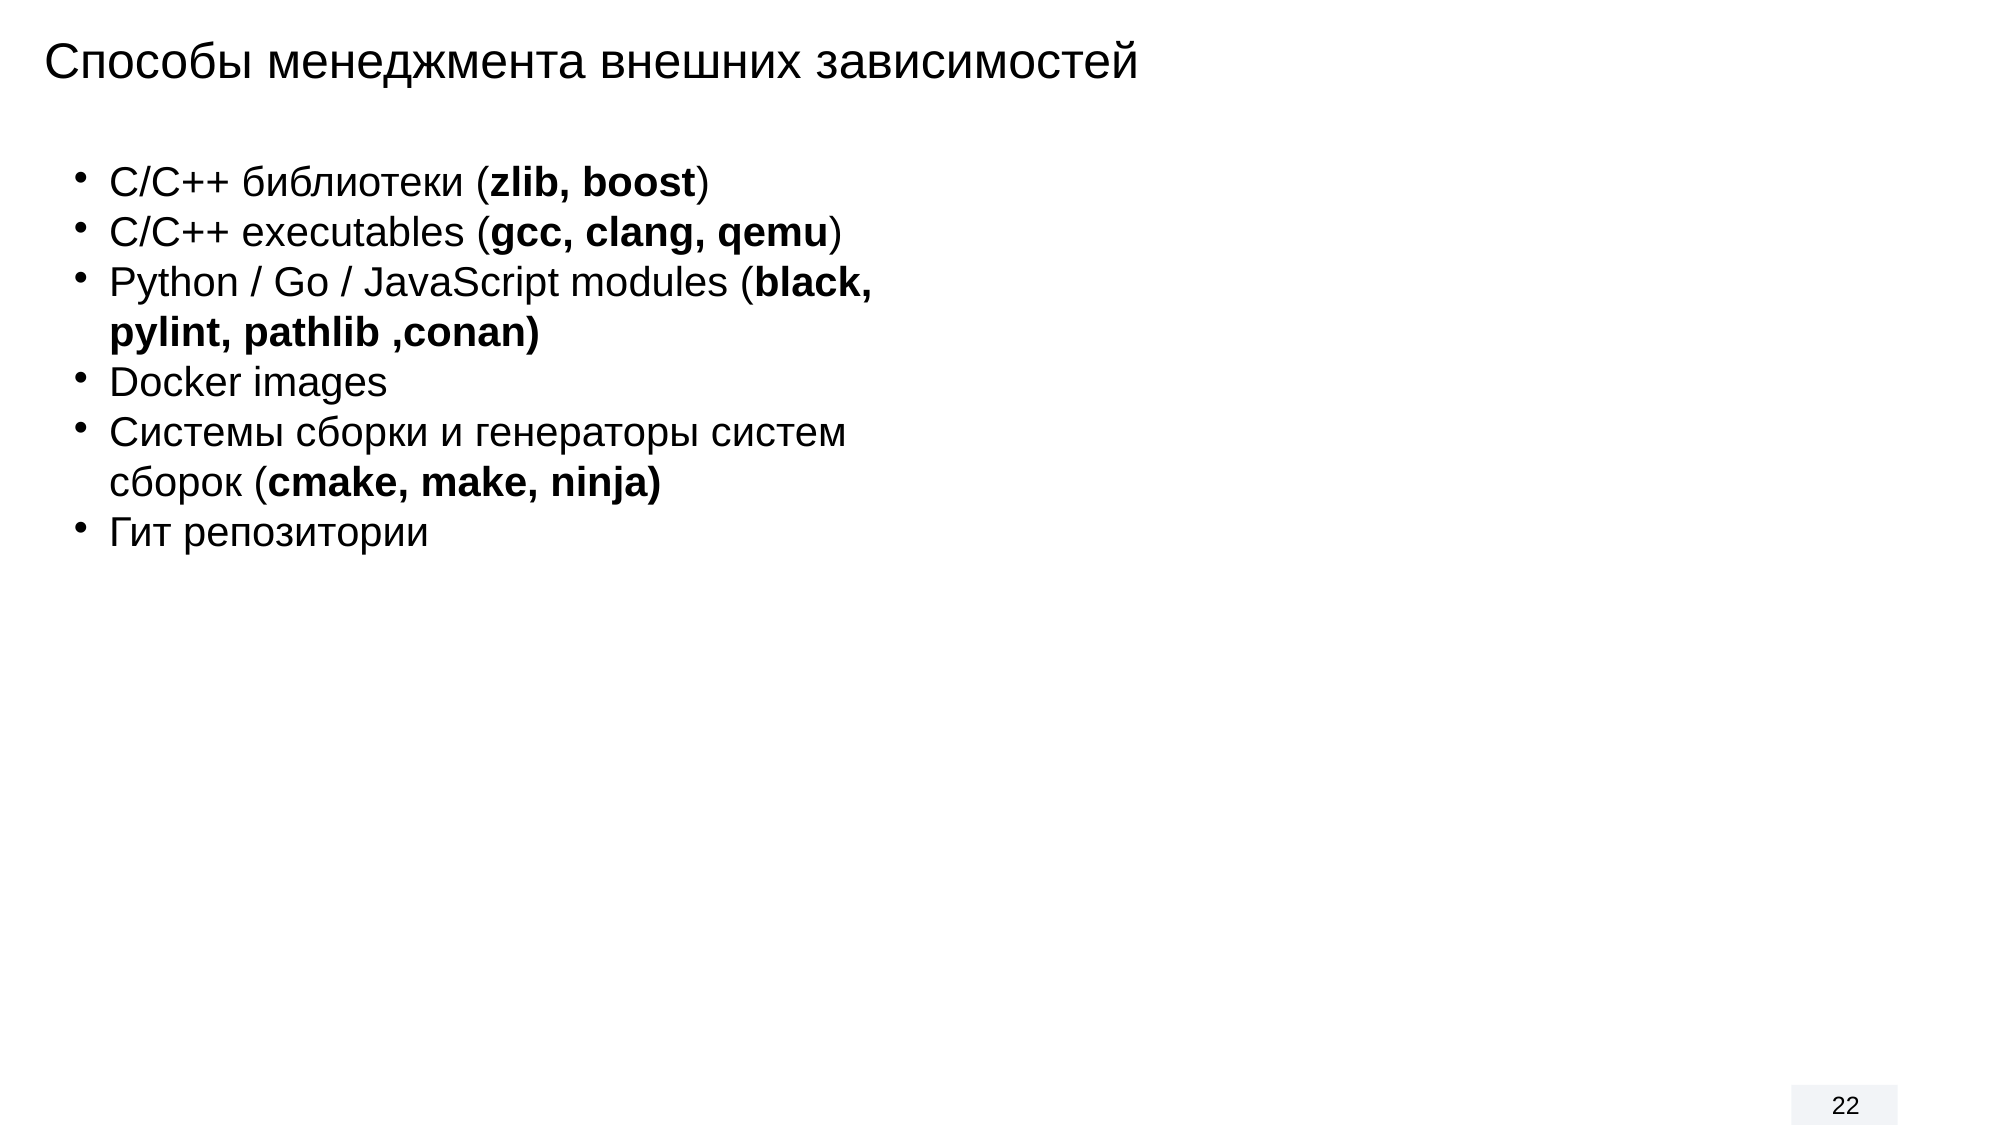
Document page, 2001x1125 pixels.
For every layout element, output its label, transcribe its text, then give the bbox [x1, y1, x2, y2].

text_box C/C++ библиотеки (zlib, boost) C/C++ executables (gcc, clang, qemu) Python / Go / JavaScript modules (black, pylint, pathlib ,conan) Docker images Системы сборки и генераторы систем сборок (cmake, make, ninja) Гит репозитории [58, 147, 945, 535]
text_box <number> [1817, 1082, 1961, 1125]
text_box Способы менеджмента внешних зависимостей [29, 21, 1595, 92]
